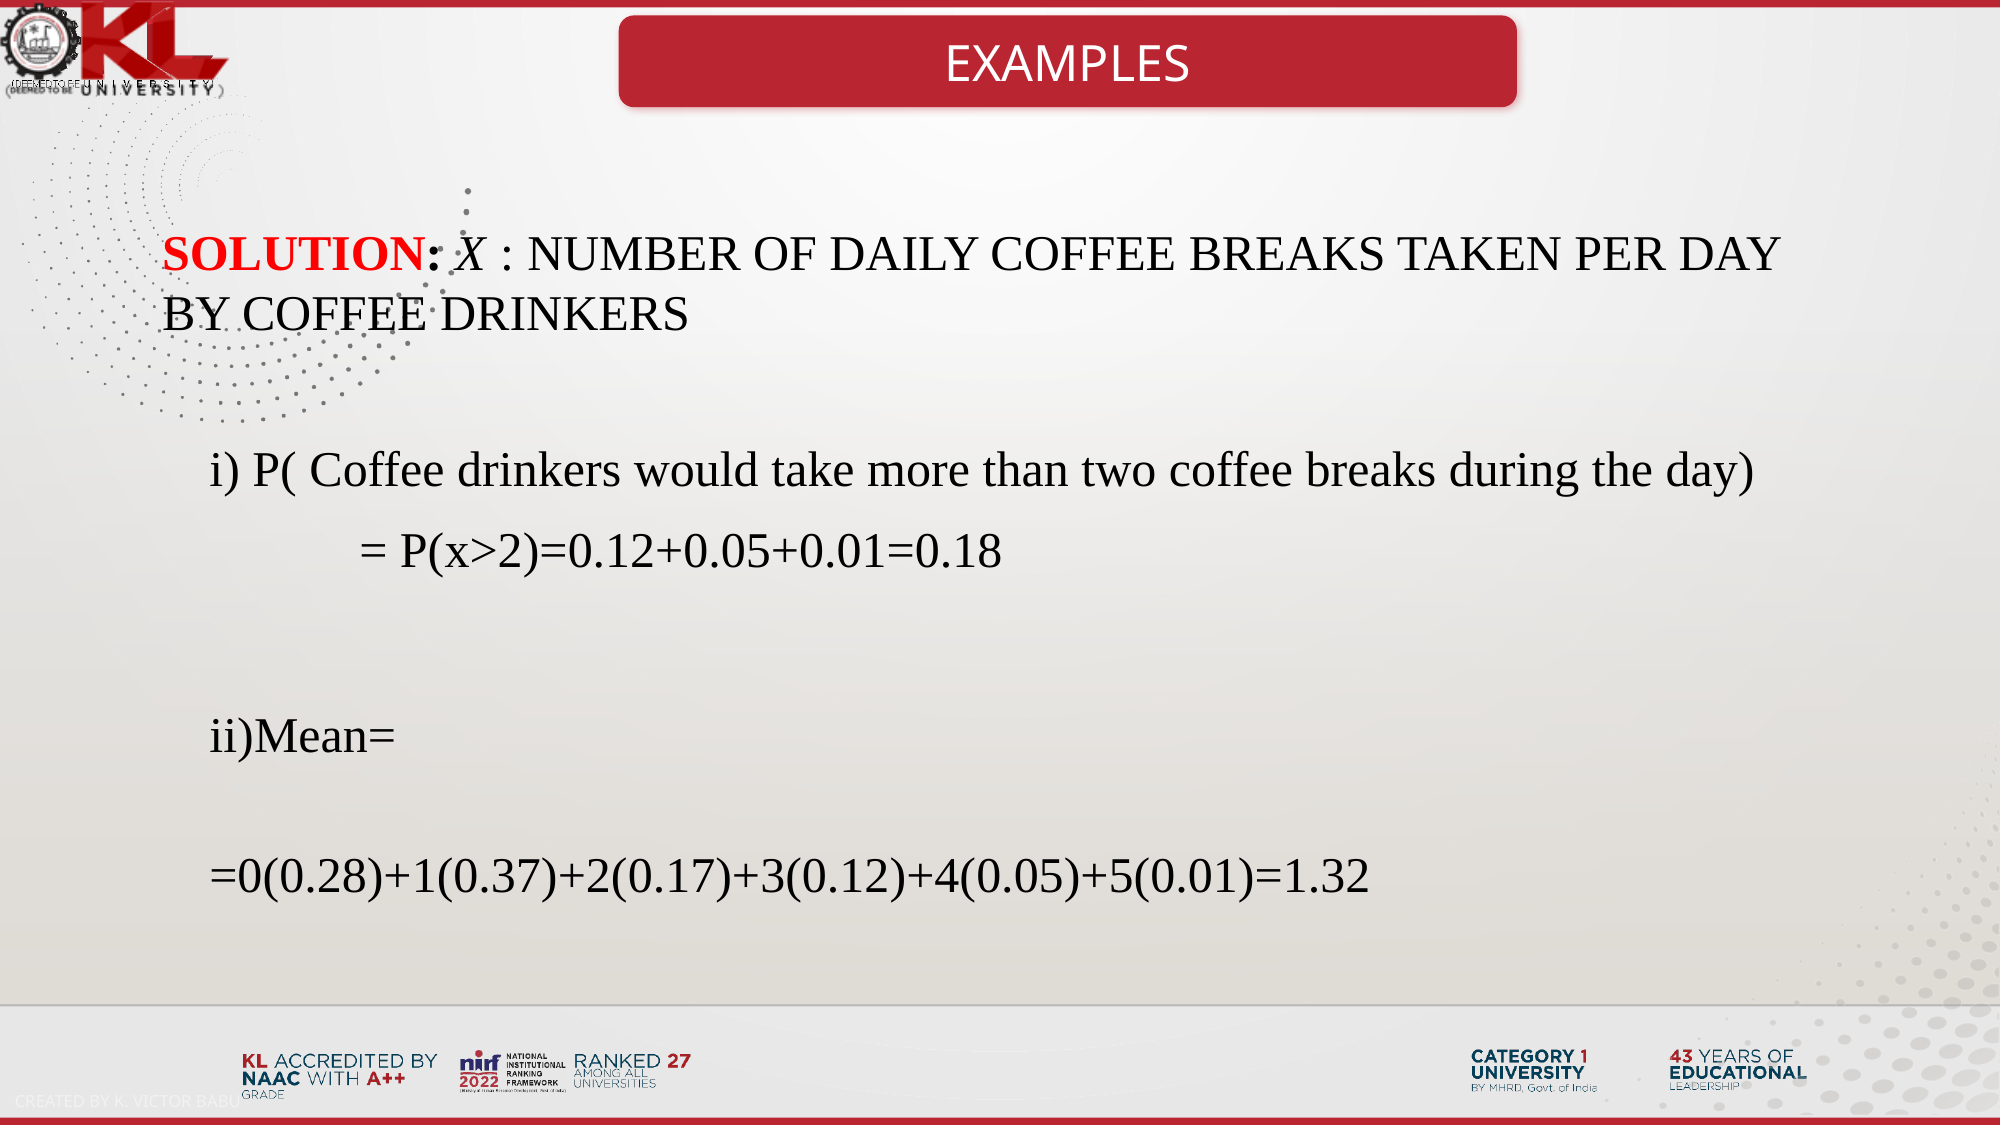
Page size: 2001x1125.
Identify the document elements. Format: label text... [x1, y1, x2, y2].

title Solution: X : number of daily coffee breaks taken per day by coffee drinkers [51, 207, 1831, 409]
text_box i) P( Coffee drinkers would take more than two coffee breaks during the day) = P(x>2)=0.12+0.05+0.01=0.18 [194, 419, 1831, 585]
text_box EXAMPLES [617, 14, 1518, 109]
picture [0, 0, 327, 99]
picture [238, 1045, 716, 1103]
